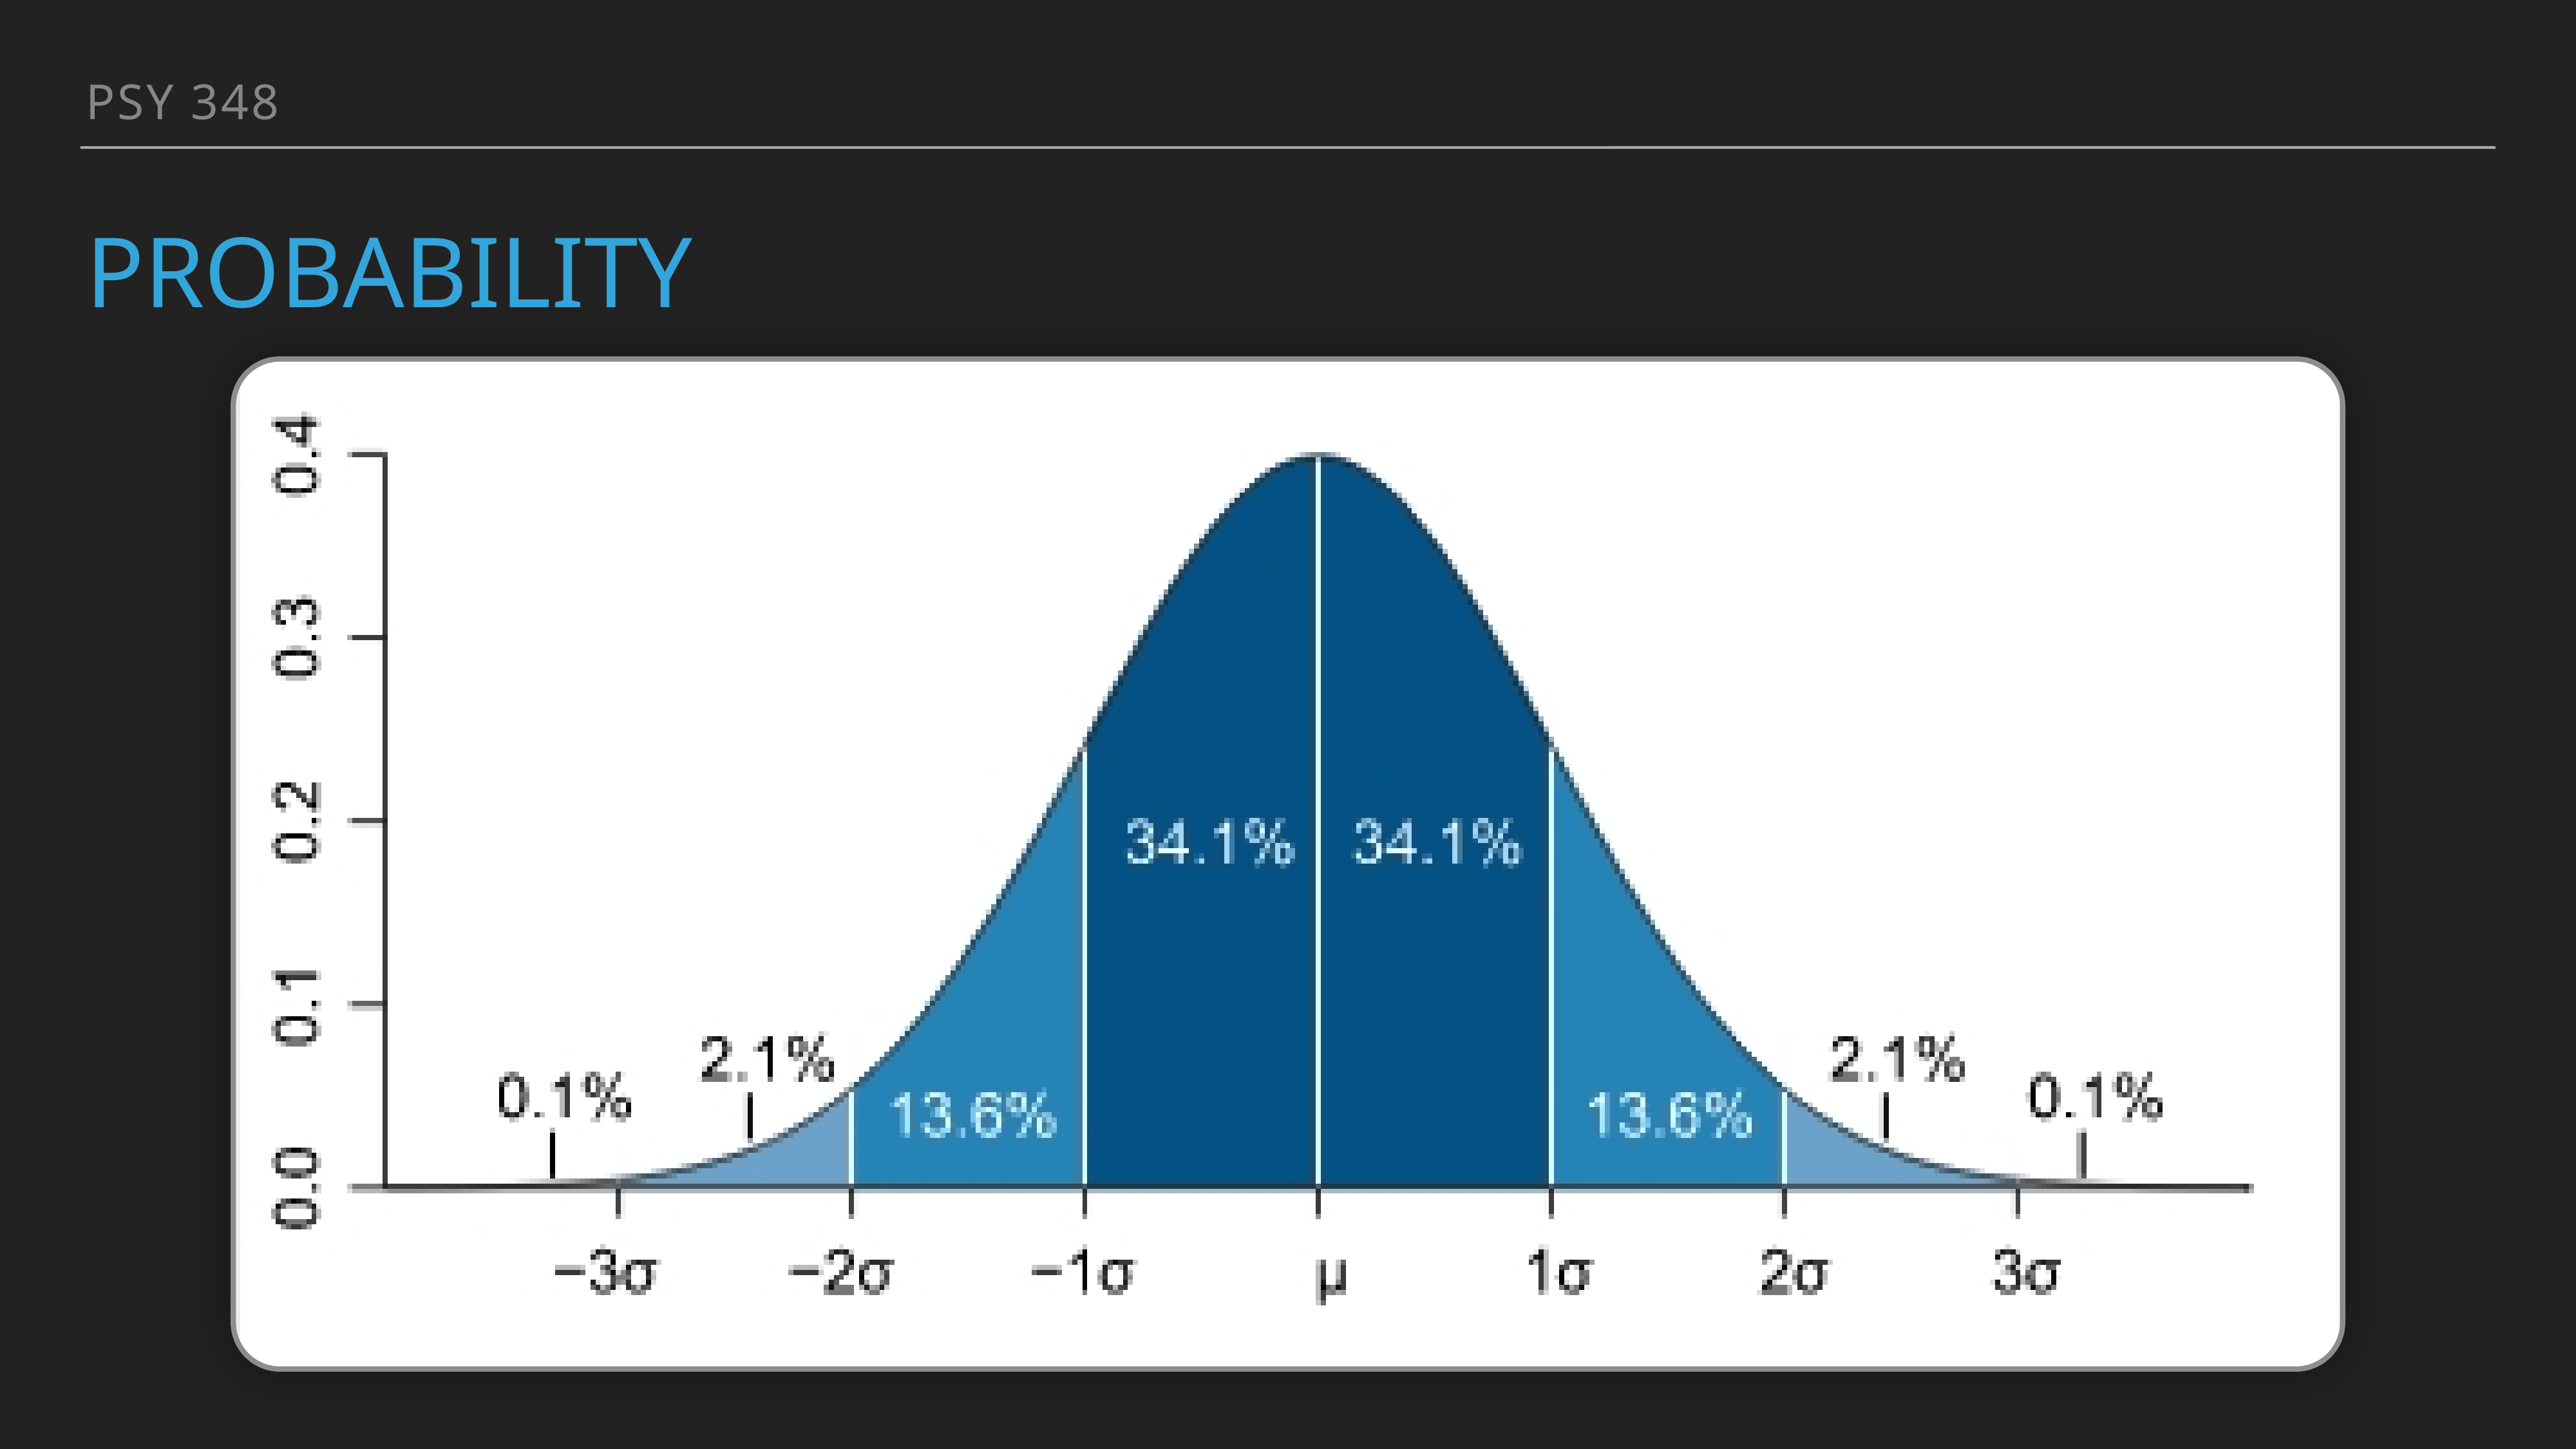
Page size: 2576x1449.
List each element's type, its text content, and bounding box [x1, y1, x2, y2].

list PSY 348 [80, 66, 2295, 135]
picture [236, 361, 2340, 1367]
title Probability [80, 227, 2496, 336]
